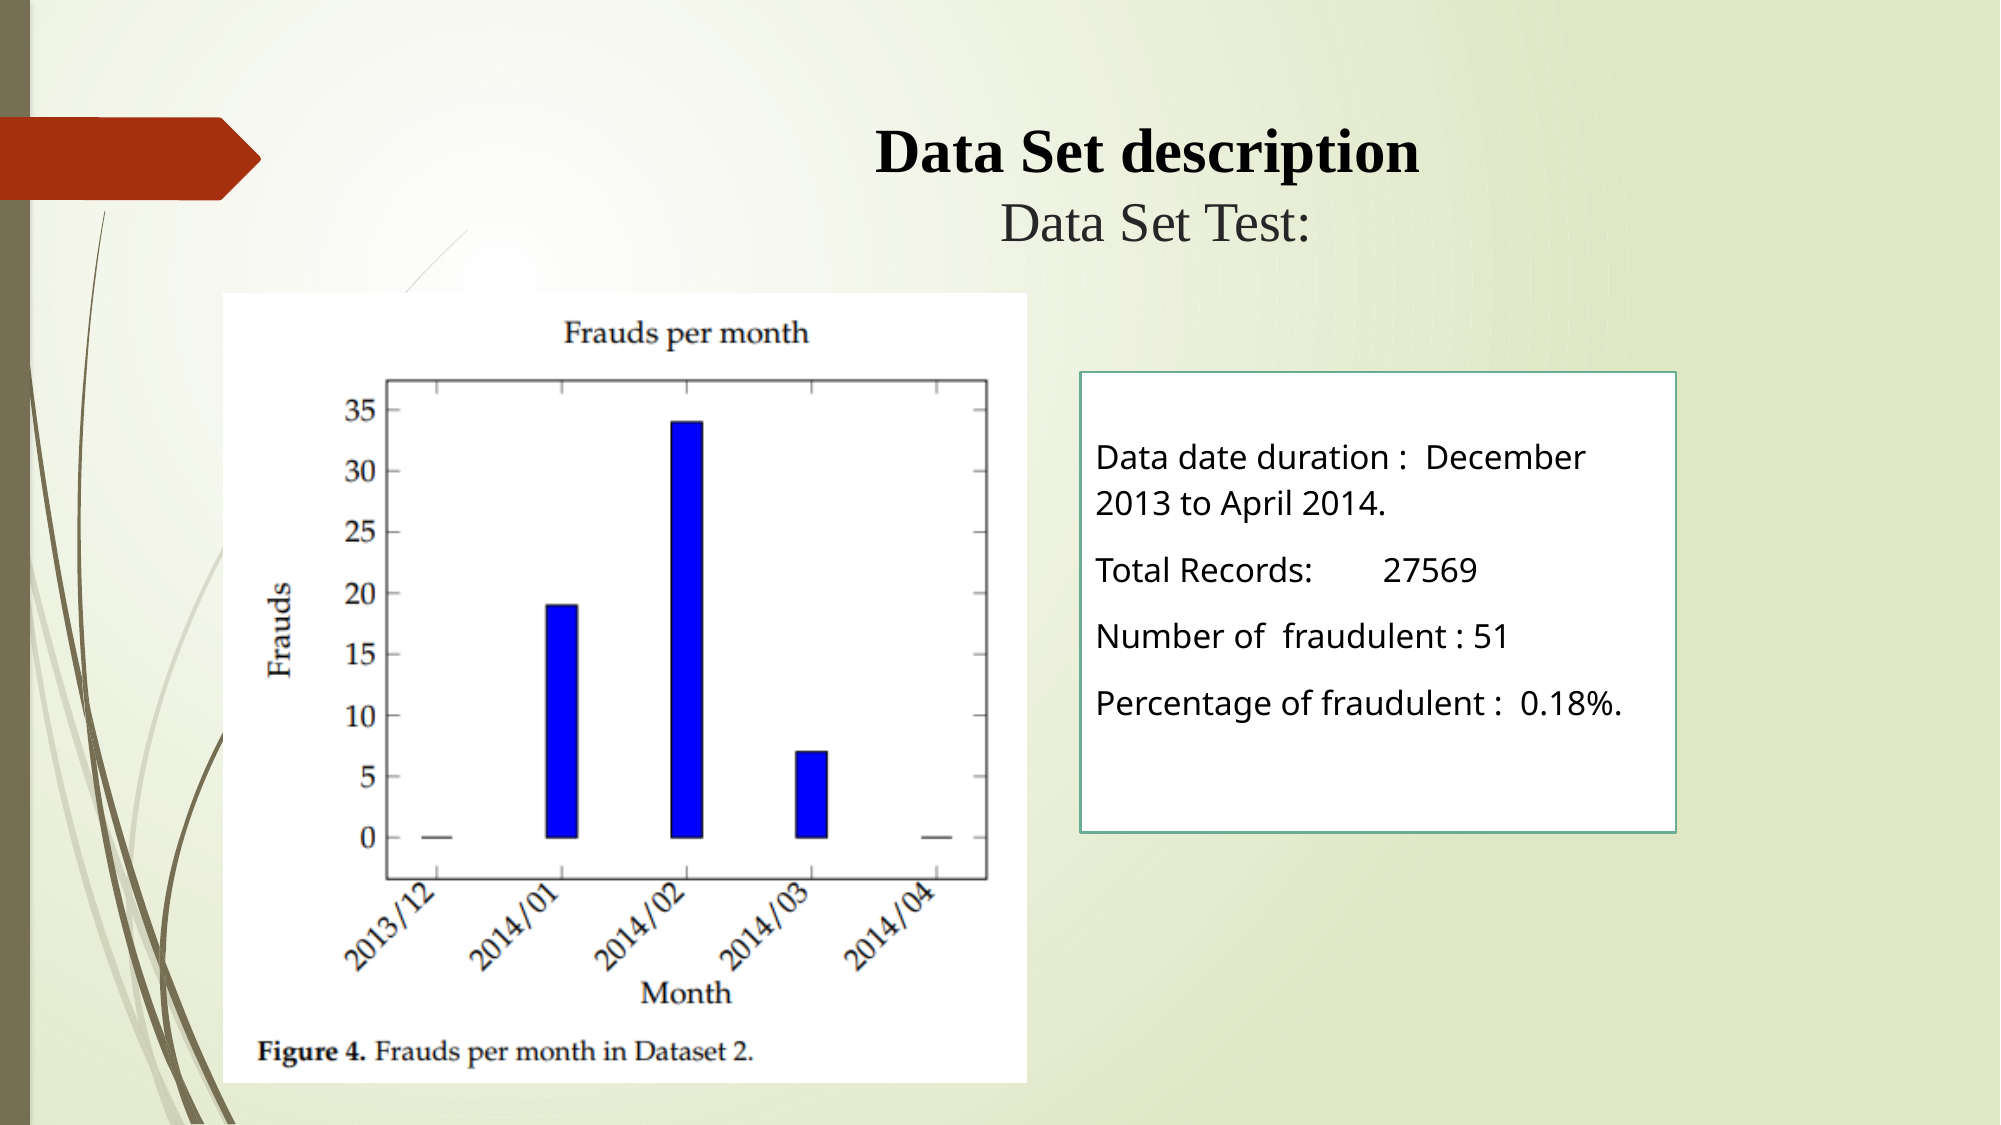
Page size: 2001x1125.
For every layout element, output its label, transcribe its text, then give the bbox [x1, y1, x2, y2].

title Data Set description Data Set Test: [425, 102, 1888, 313]
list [222, 293, 1027, 1083]
text_box Data date duration : December 2013 to April 2014. Total Records: 27569 Number of fraudulent : 51 Percentage of fraudulent : 0.18%. [1079, 371, 1677, 834]
